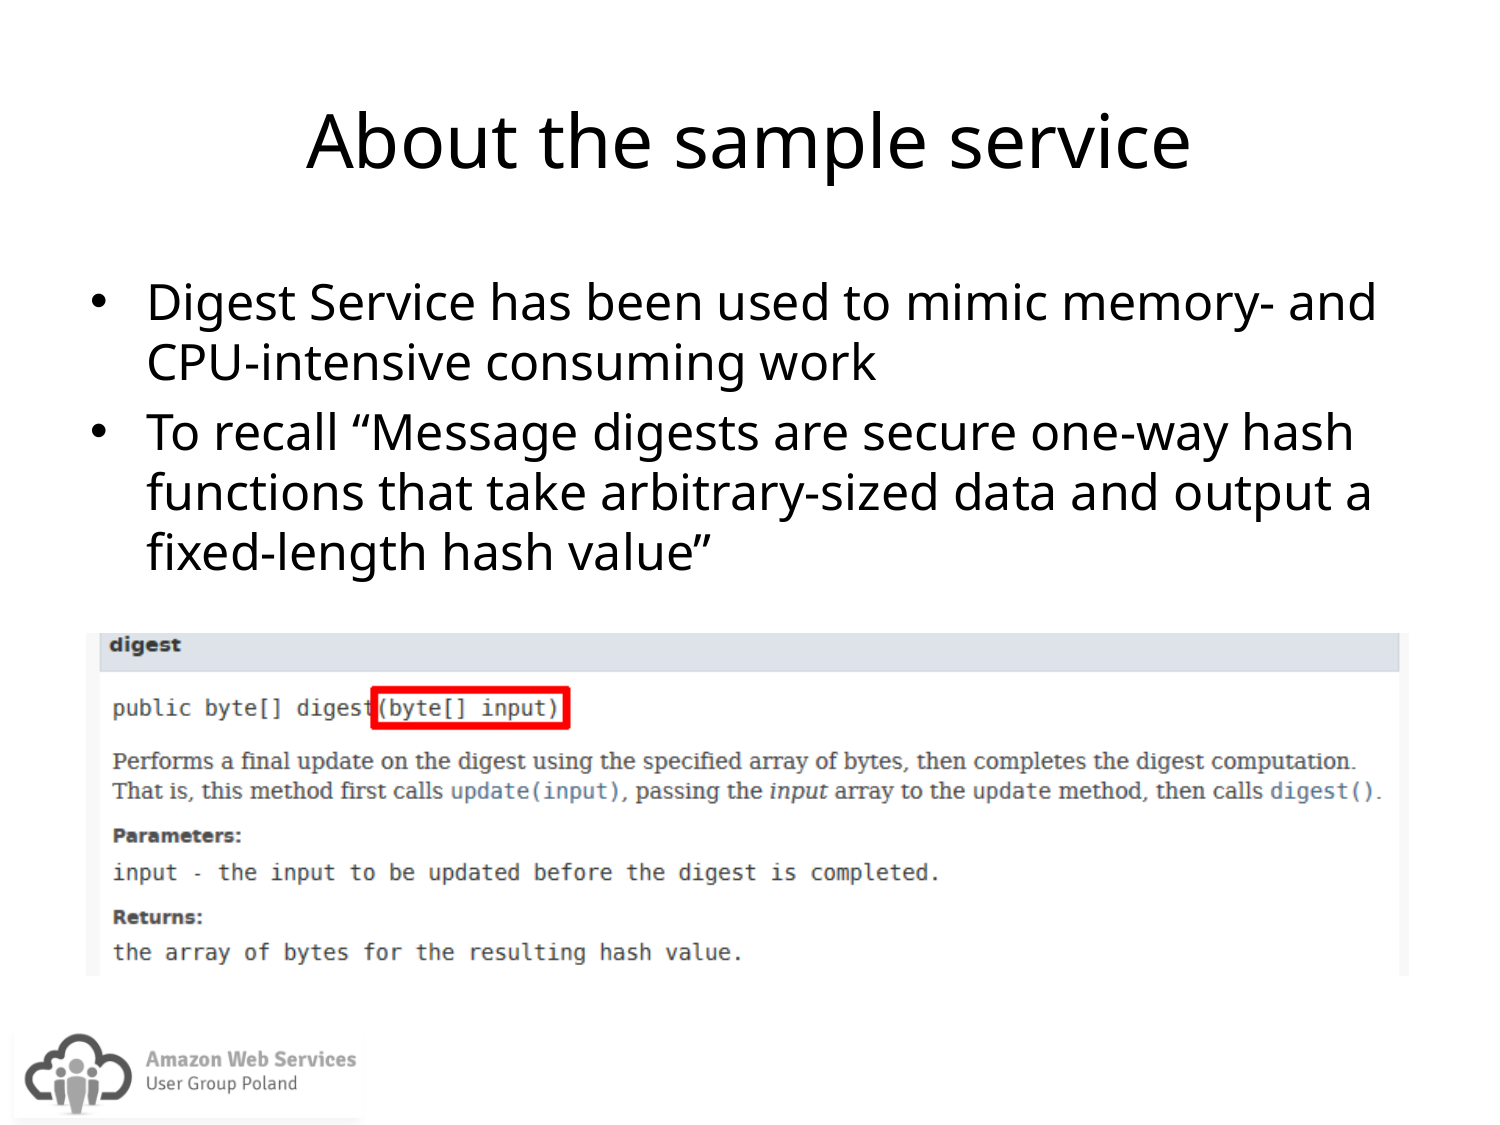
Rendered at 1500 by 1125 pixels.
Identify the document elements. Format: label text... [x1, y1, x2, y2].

list Digest Service has been used to mimic memory- and CPU-intensive consuming work To recall “Message digests are secure one-way hash functions that take arbitrary-sized data and output a fixed-length hash value” [75, 262, 1425, 1005]
picture [86, 633, 1409, 976]
picture [14, 1027, 362, 1118]
title About the sample service [75, 45, 1425, 233]
